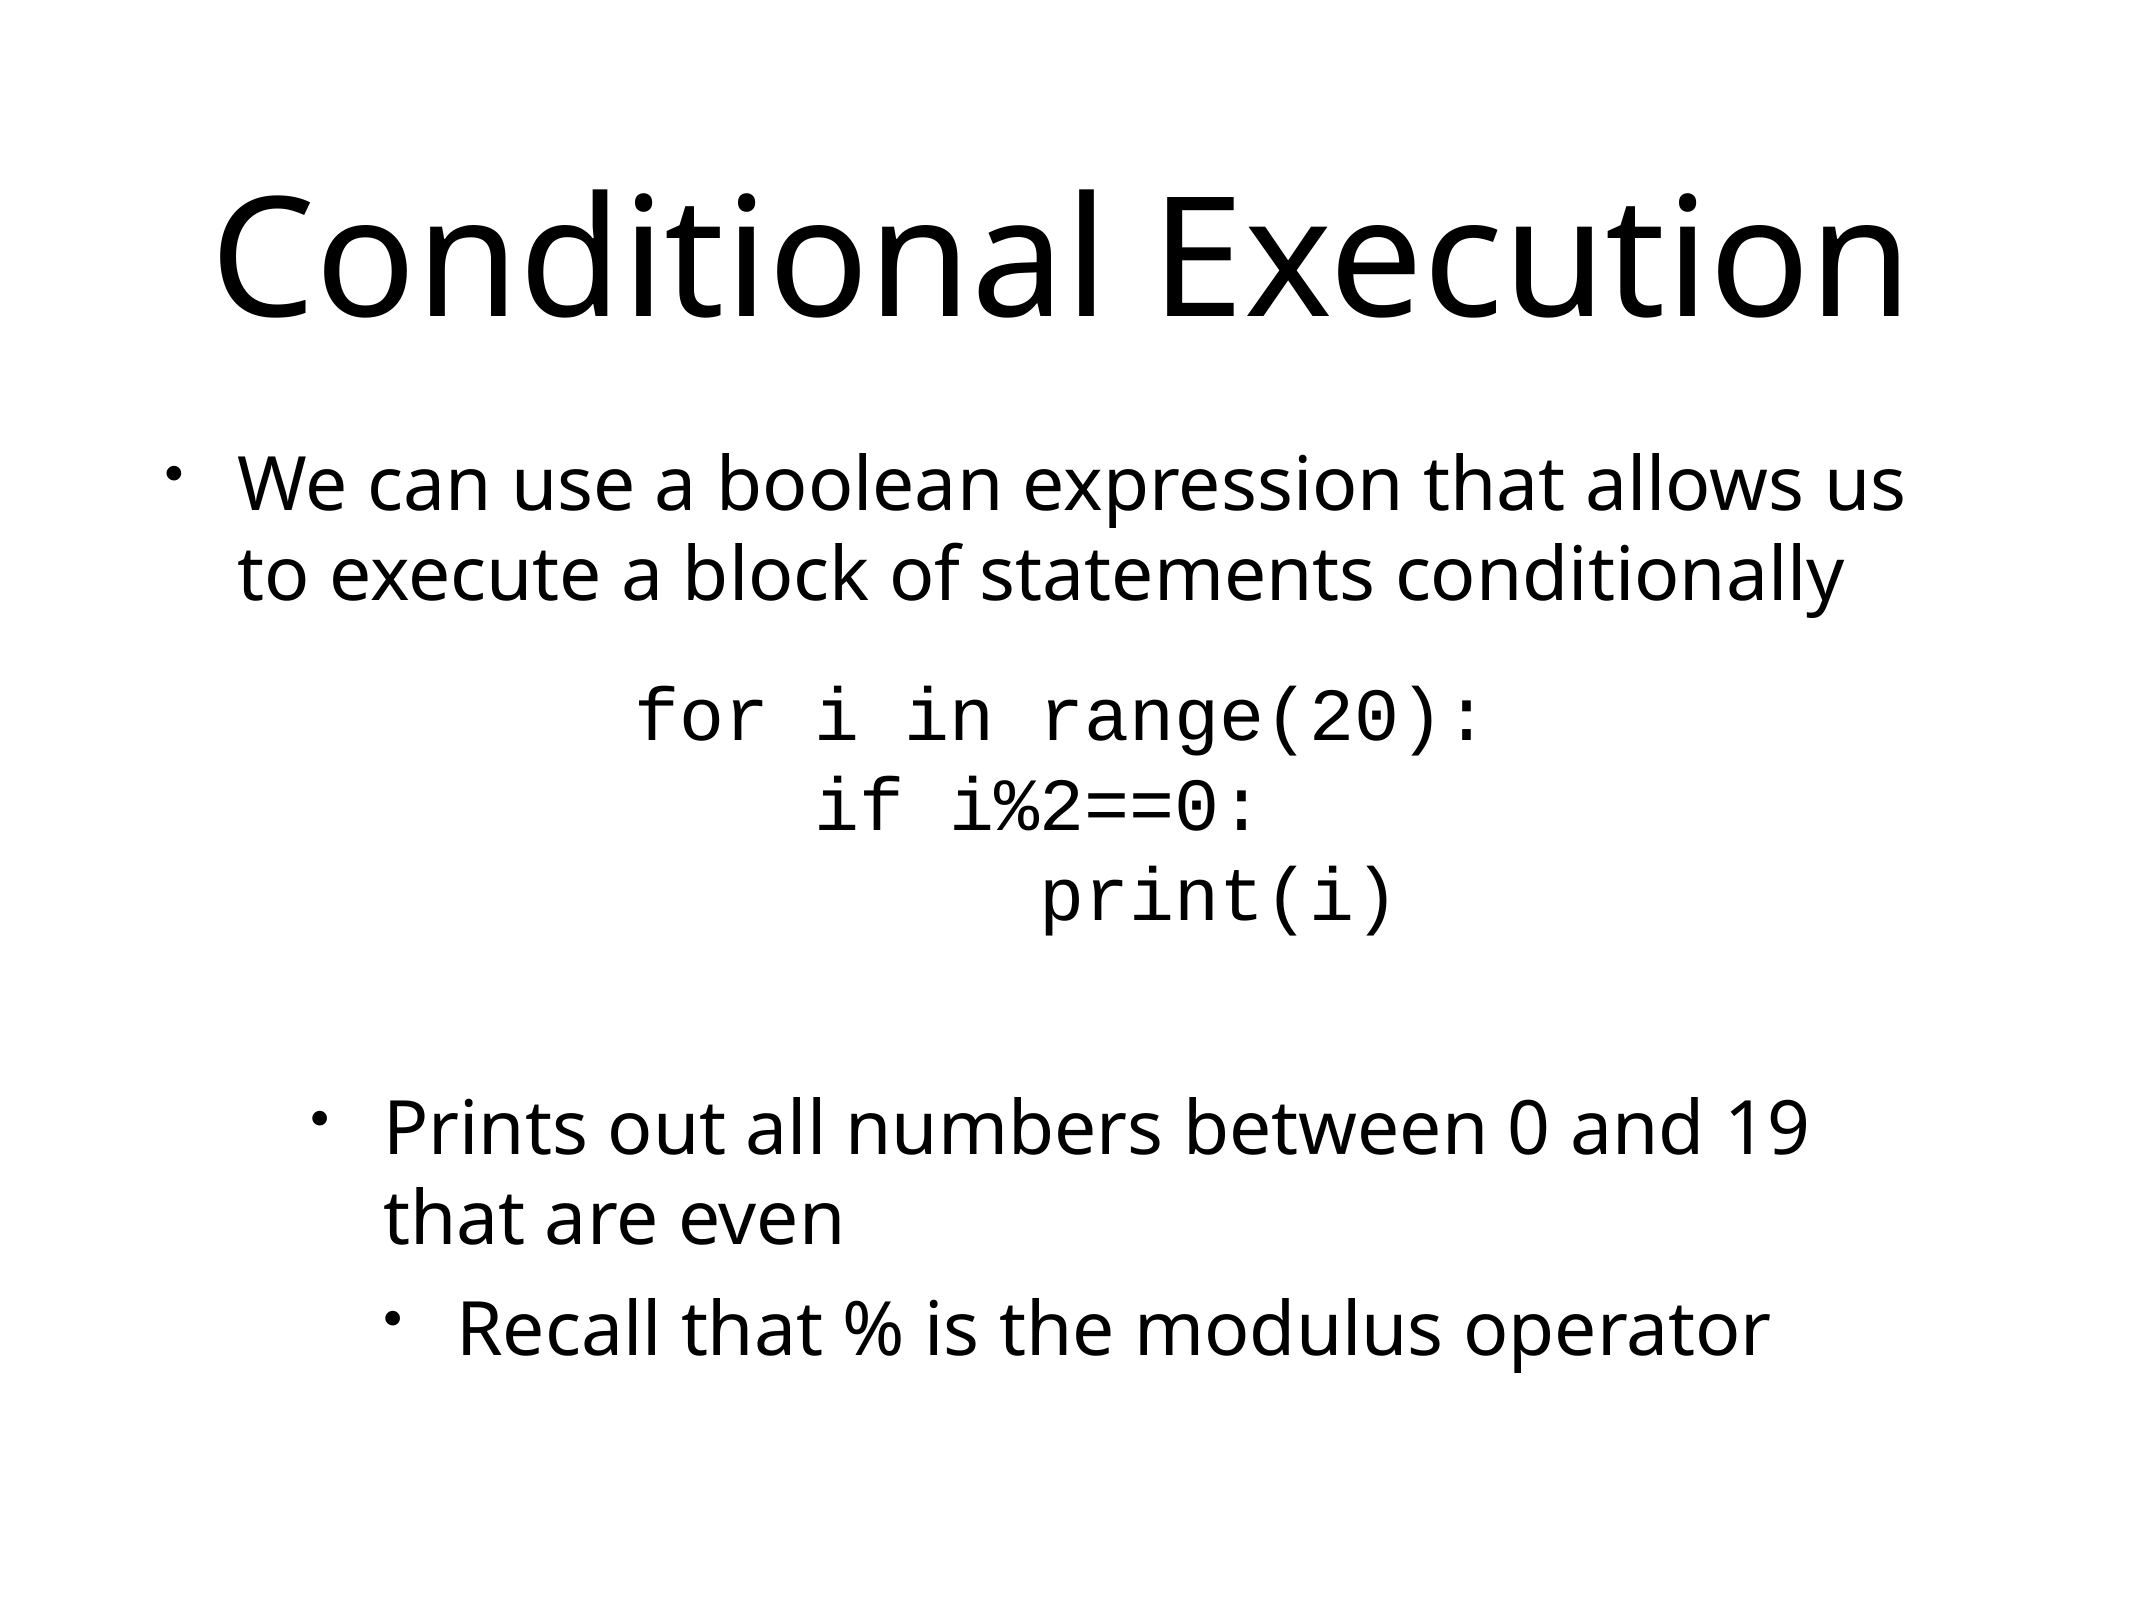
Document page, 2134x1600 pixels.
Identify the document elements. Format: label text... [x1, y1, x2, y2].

title Conditional Execution [151, 72, 1974, 428]
text_box for i in range(20): if i%2==0: print(i) [626, 656, 1499, 944]
list We can use a boolean expression that allows us to execute a block of statements conditionally Prints out all numbers between 0 and 19 that are even Recall that % is the modulus operator [155, 426, 1978, 1459]
